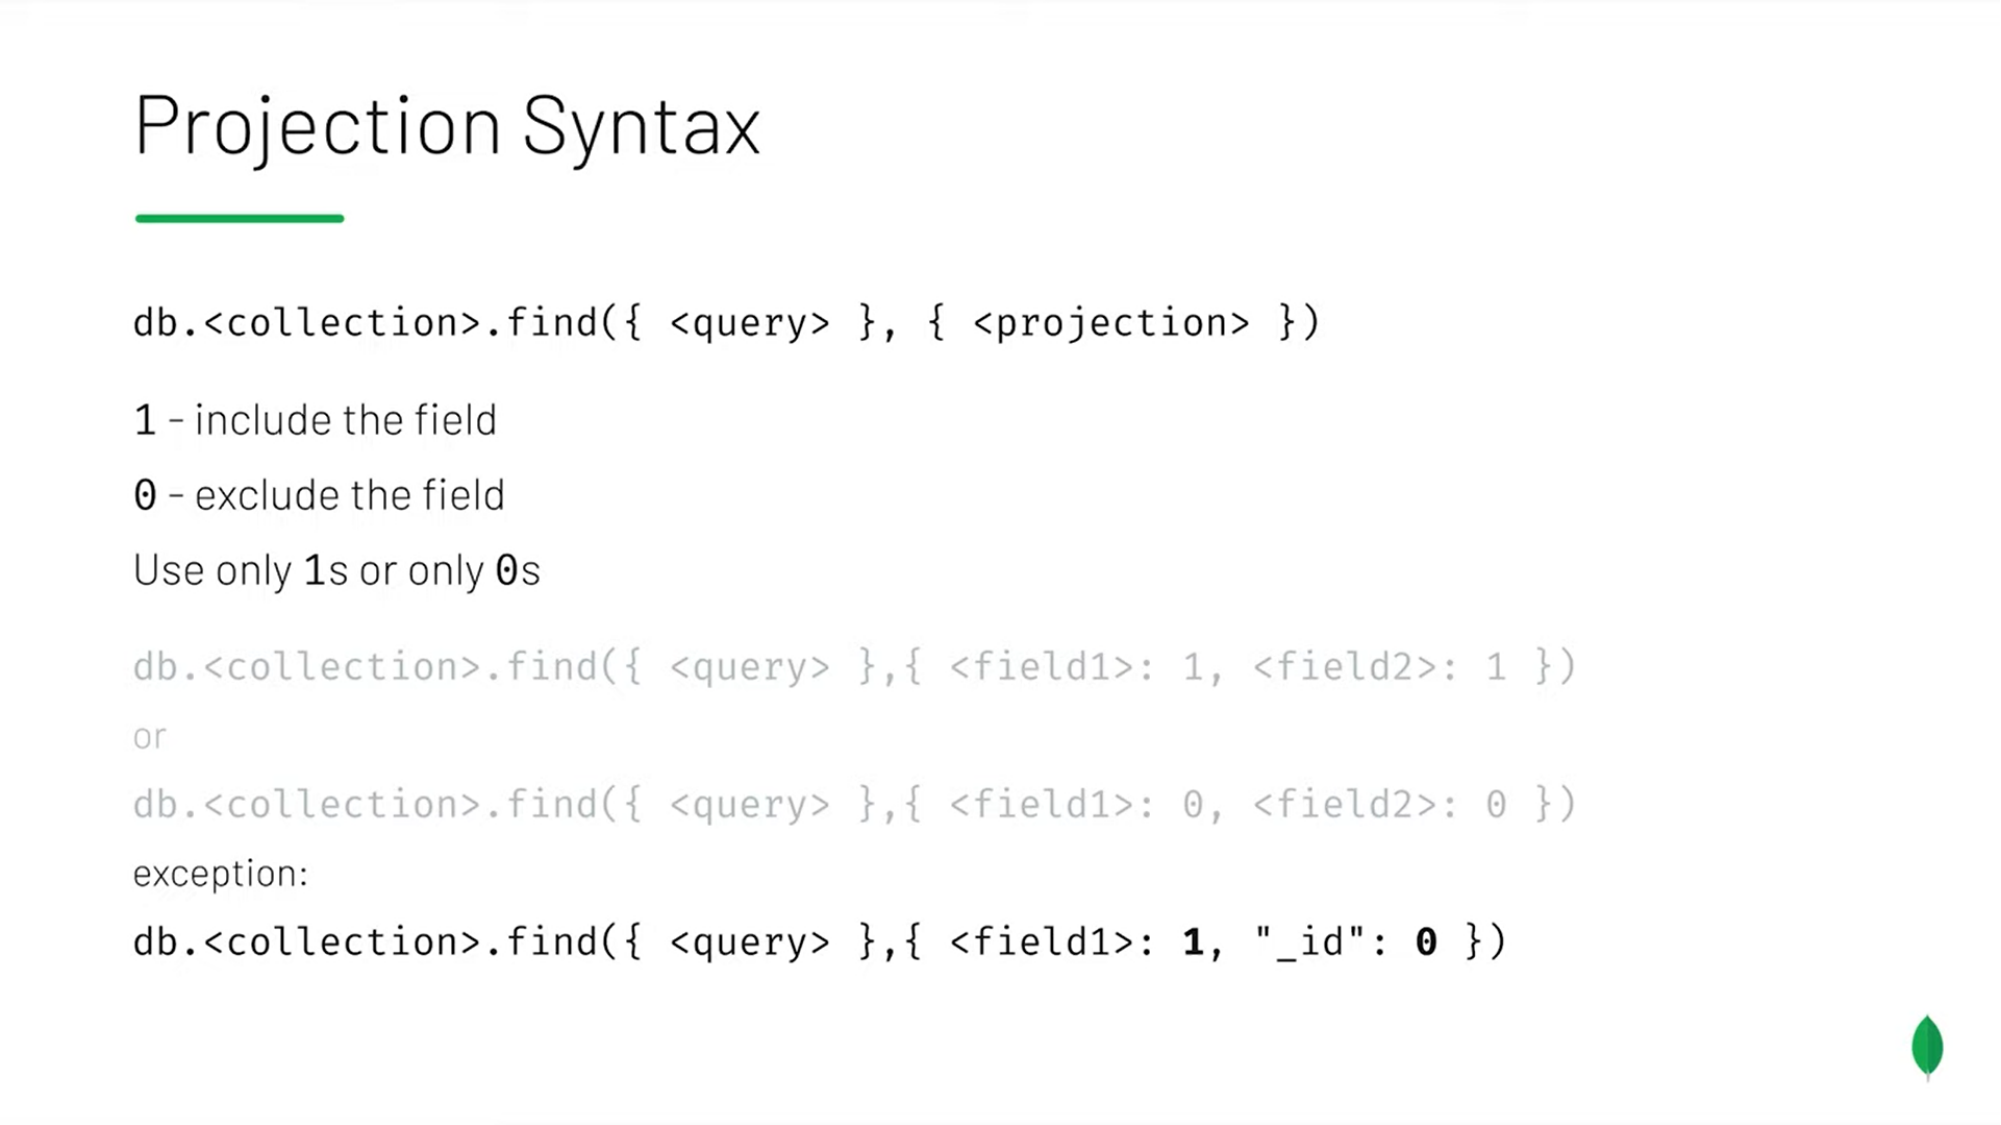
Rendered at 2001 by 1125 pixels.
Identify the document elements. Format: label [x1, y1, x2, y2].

list [0, 0, 2000, 1125]
